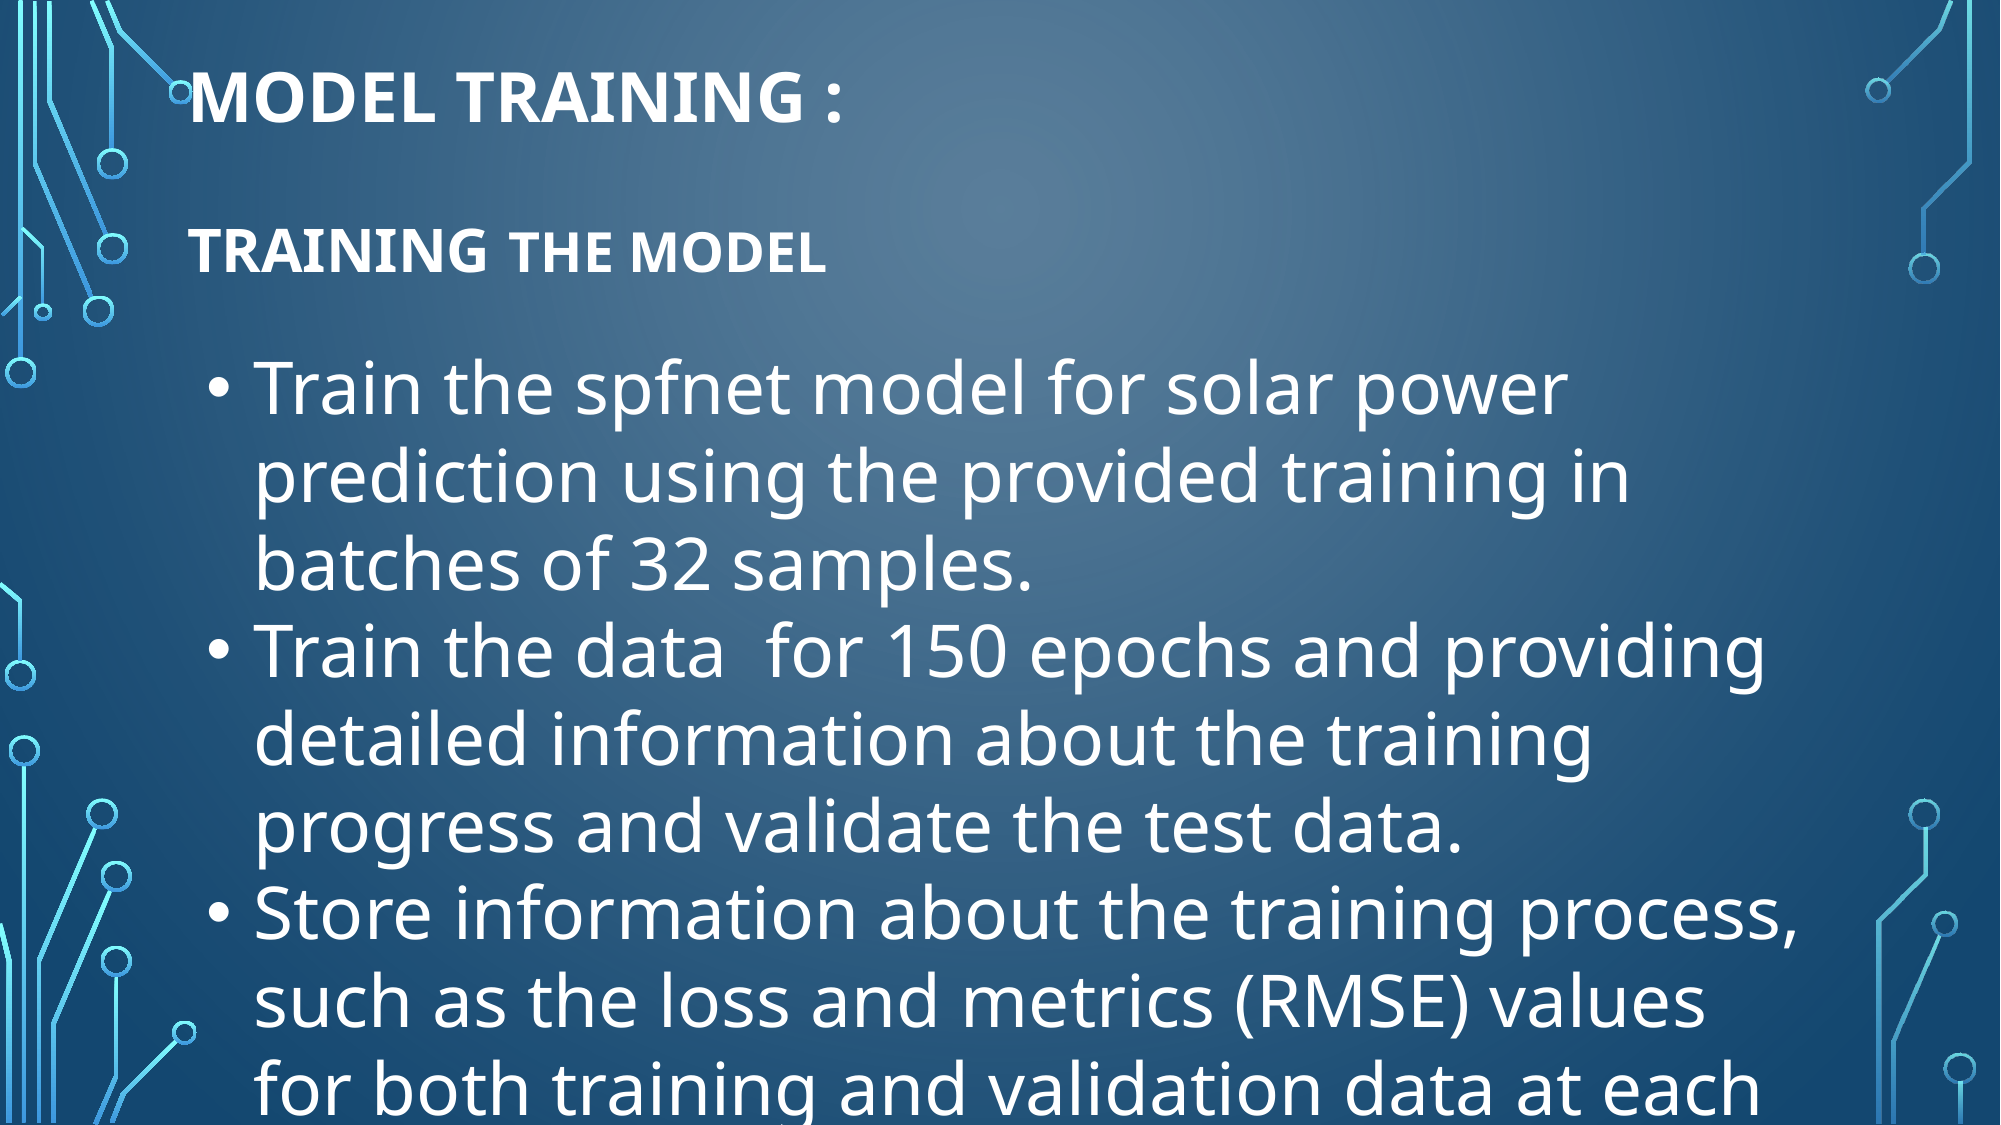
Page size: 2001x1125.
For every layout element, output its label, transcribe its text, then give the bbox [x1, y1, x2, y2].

title Model training : Training the model [172, 54, 1798, 297]
text_box Train the spfnet model for solar power prediction using the provided training in batches of 32 samples. Train the data for 150 epochs and providing detailed information about the training progress and validate the test data. Store information about the training process, such as the loss and metrics (RMSE) values for both training and validation data at each epoch. [192, 334, 1831, 1125]
